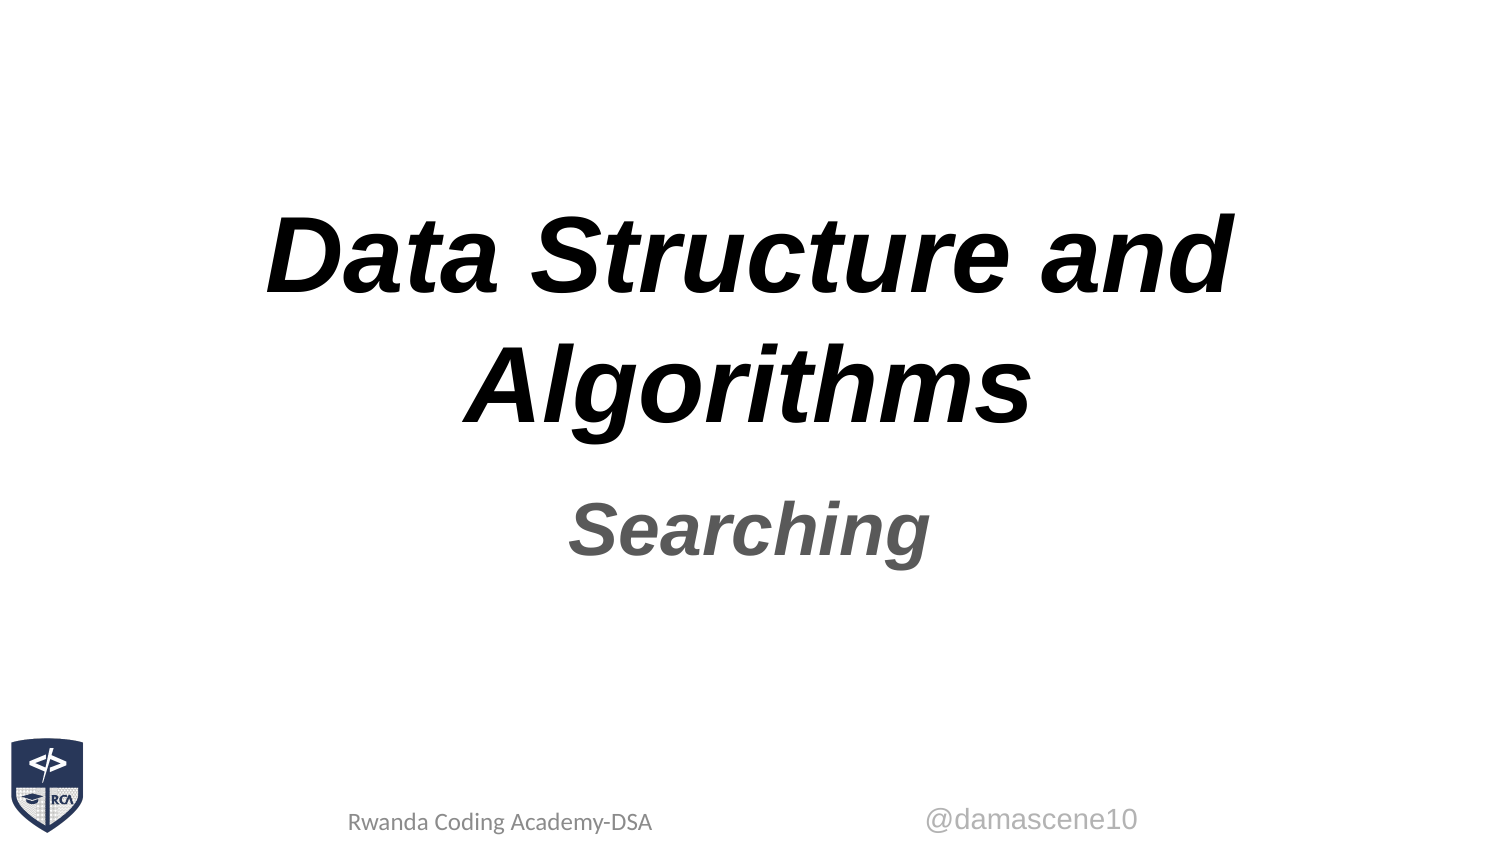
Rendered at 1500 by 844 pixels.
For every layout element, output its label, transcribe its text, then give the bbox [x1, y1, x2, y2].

subtitle Searching [51, 464, 1449, 595]
picture [0, 733, 92, 838]
title Data Structure and Algorithms [51, 122, 1449, 459]
